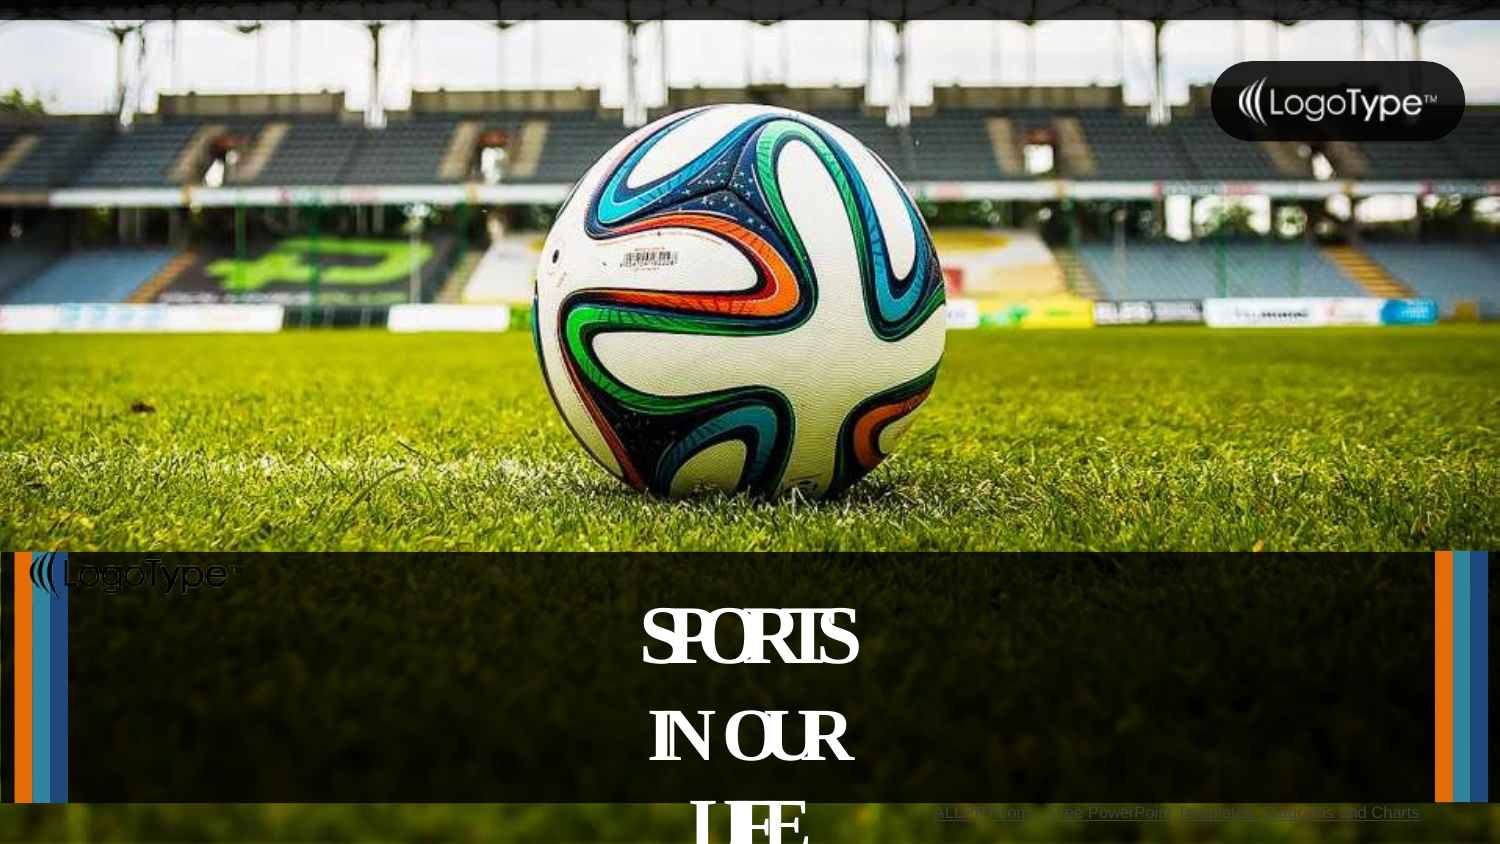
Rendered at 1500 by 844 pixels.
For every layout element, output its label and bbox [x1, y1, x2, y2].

text_box [0, 0, 1500, 844]
text_box [29, 60, 1466, 599]
